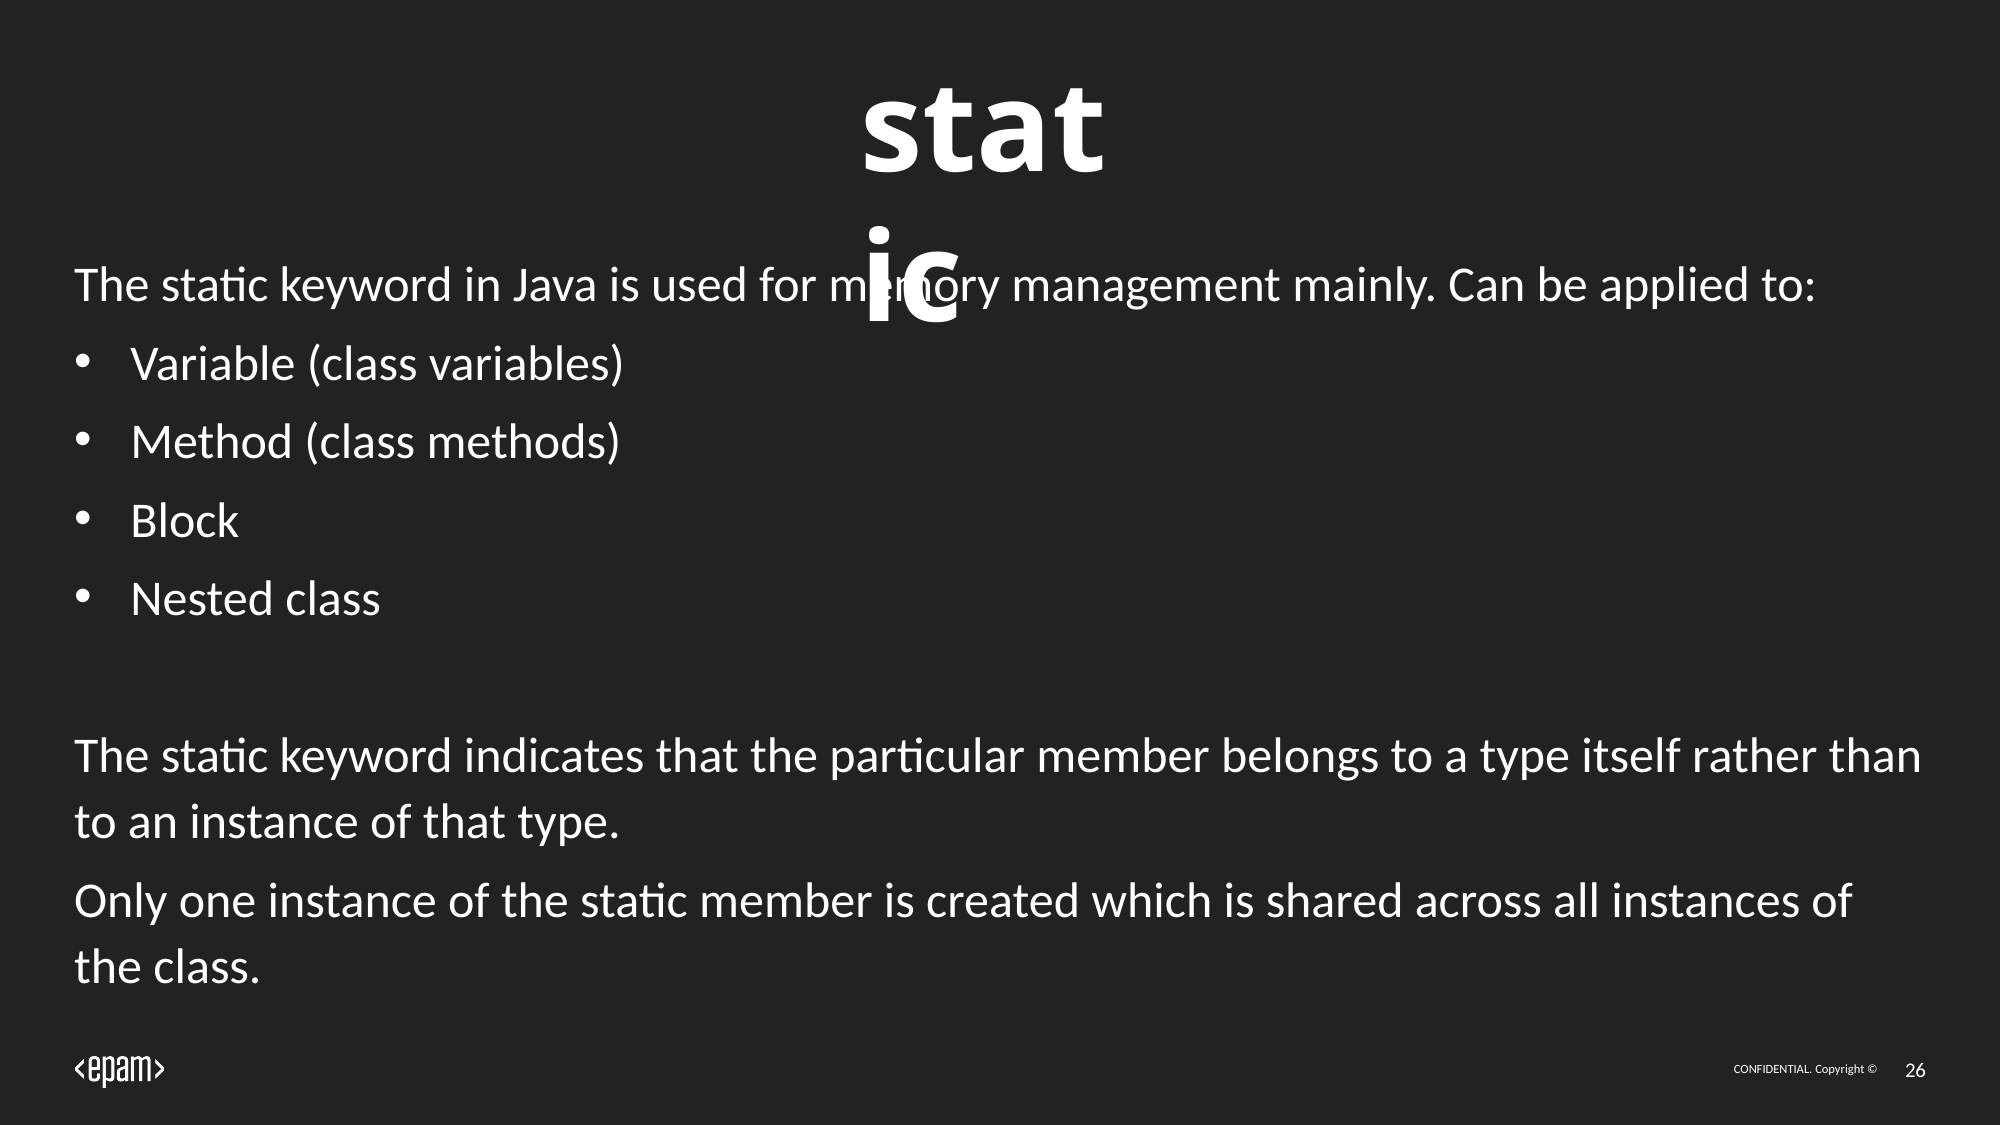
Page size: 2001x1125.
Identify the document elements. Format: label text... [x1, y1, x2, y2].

picture [75, 1056, 164, 1088]
list The static keyword in Java is used for memory management mainly. Can be applied to: Variable (class variables) Method (class methods) Block Nested class The static keyword indicates that the particular member belongs to a type itself rather than to an instance of that type. Only one instance of the static member is created which is shared across all instances of the class. [74, 245, 1926, 986]
title static [860, 46, 1140, 199]
